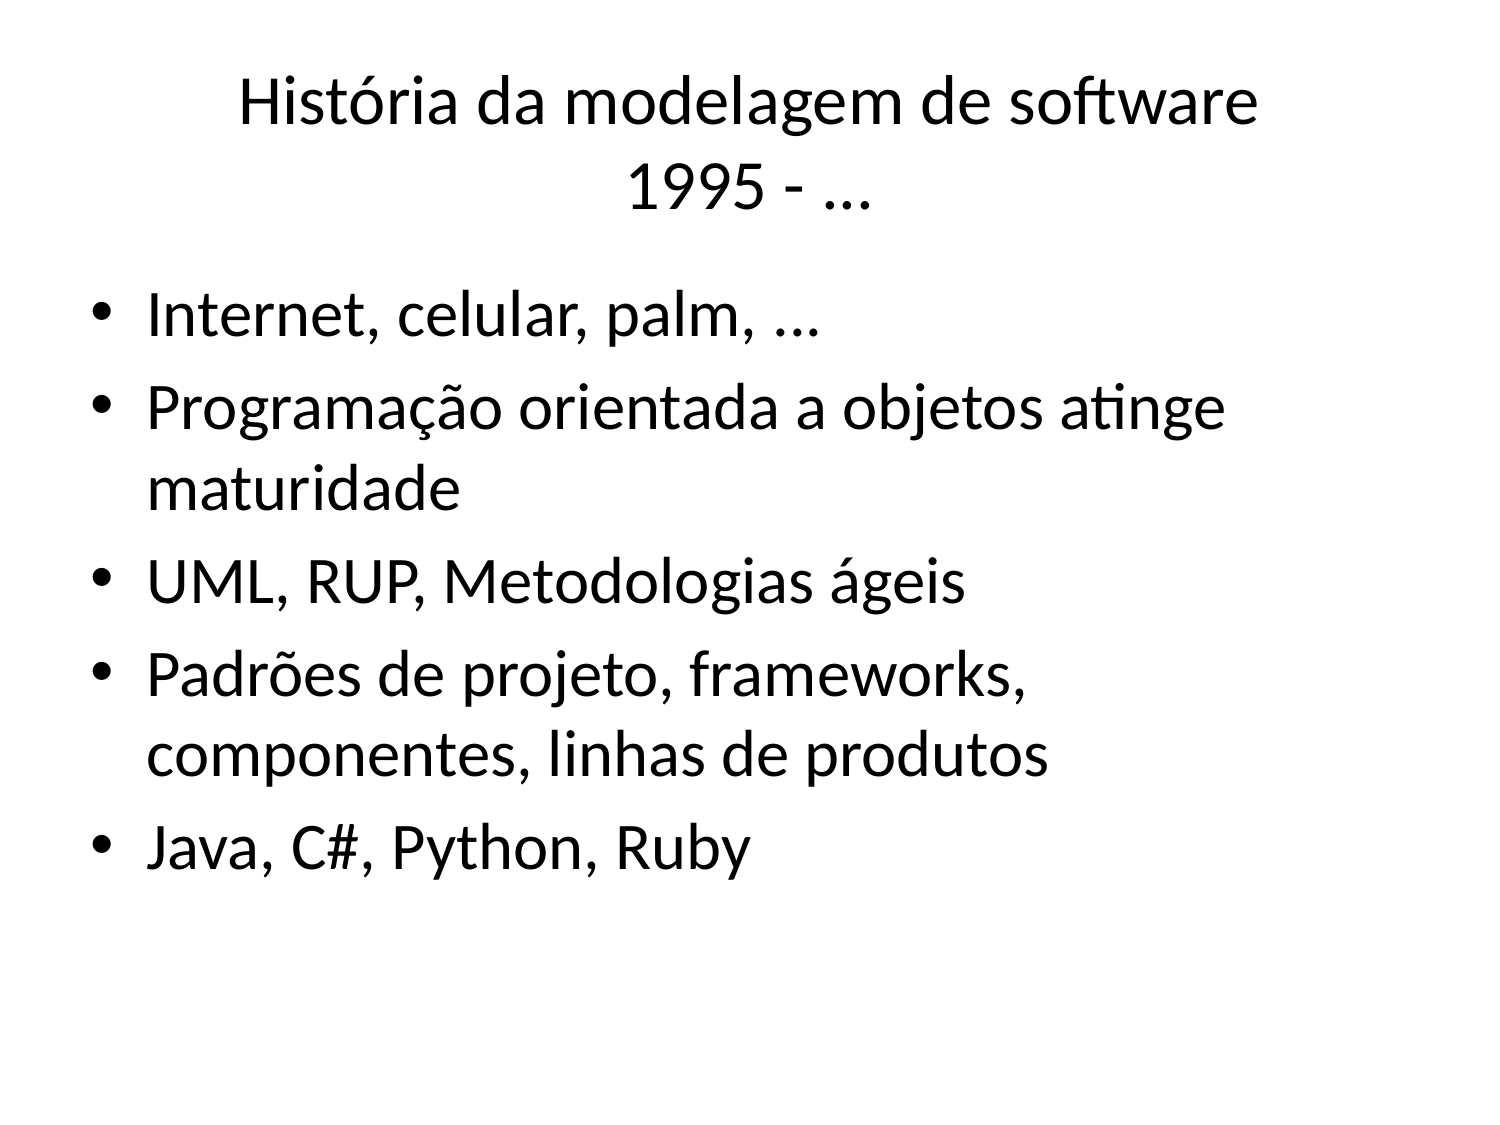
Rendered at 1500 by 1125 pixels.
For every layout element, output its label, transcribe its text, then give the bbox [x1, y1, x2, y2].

list Internet, celular, palm, ... Programação orientada a objetos atinge maturidade UML, RUP, Metodologias ágeis Padrões de projeto, frameworks, componentes, linhas de produtos Java, C#, Python, Ruby [75, 262, 1425, 1005]
title História da modelagem de software 1995 - ... [75, 45, 1425, 233]
